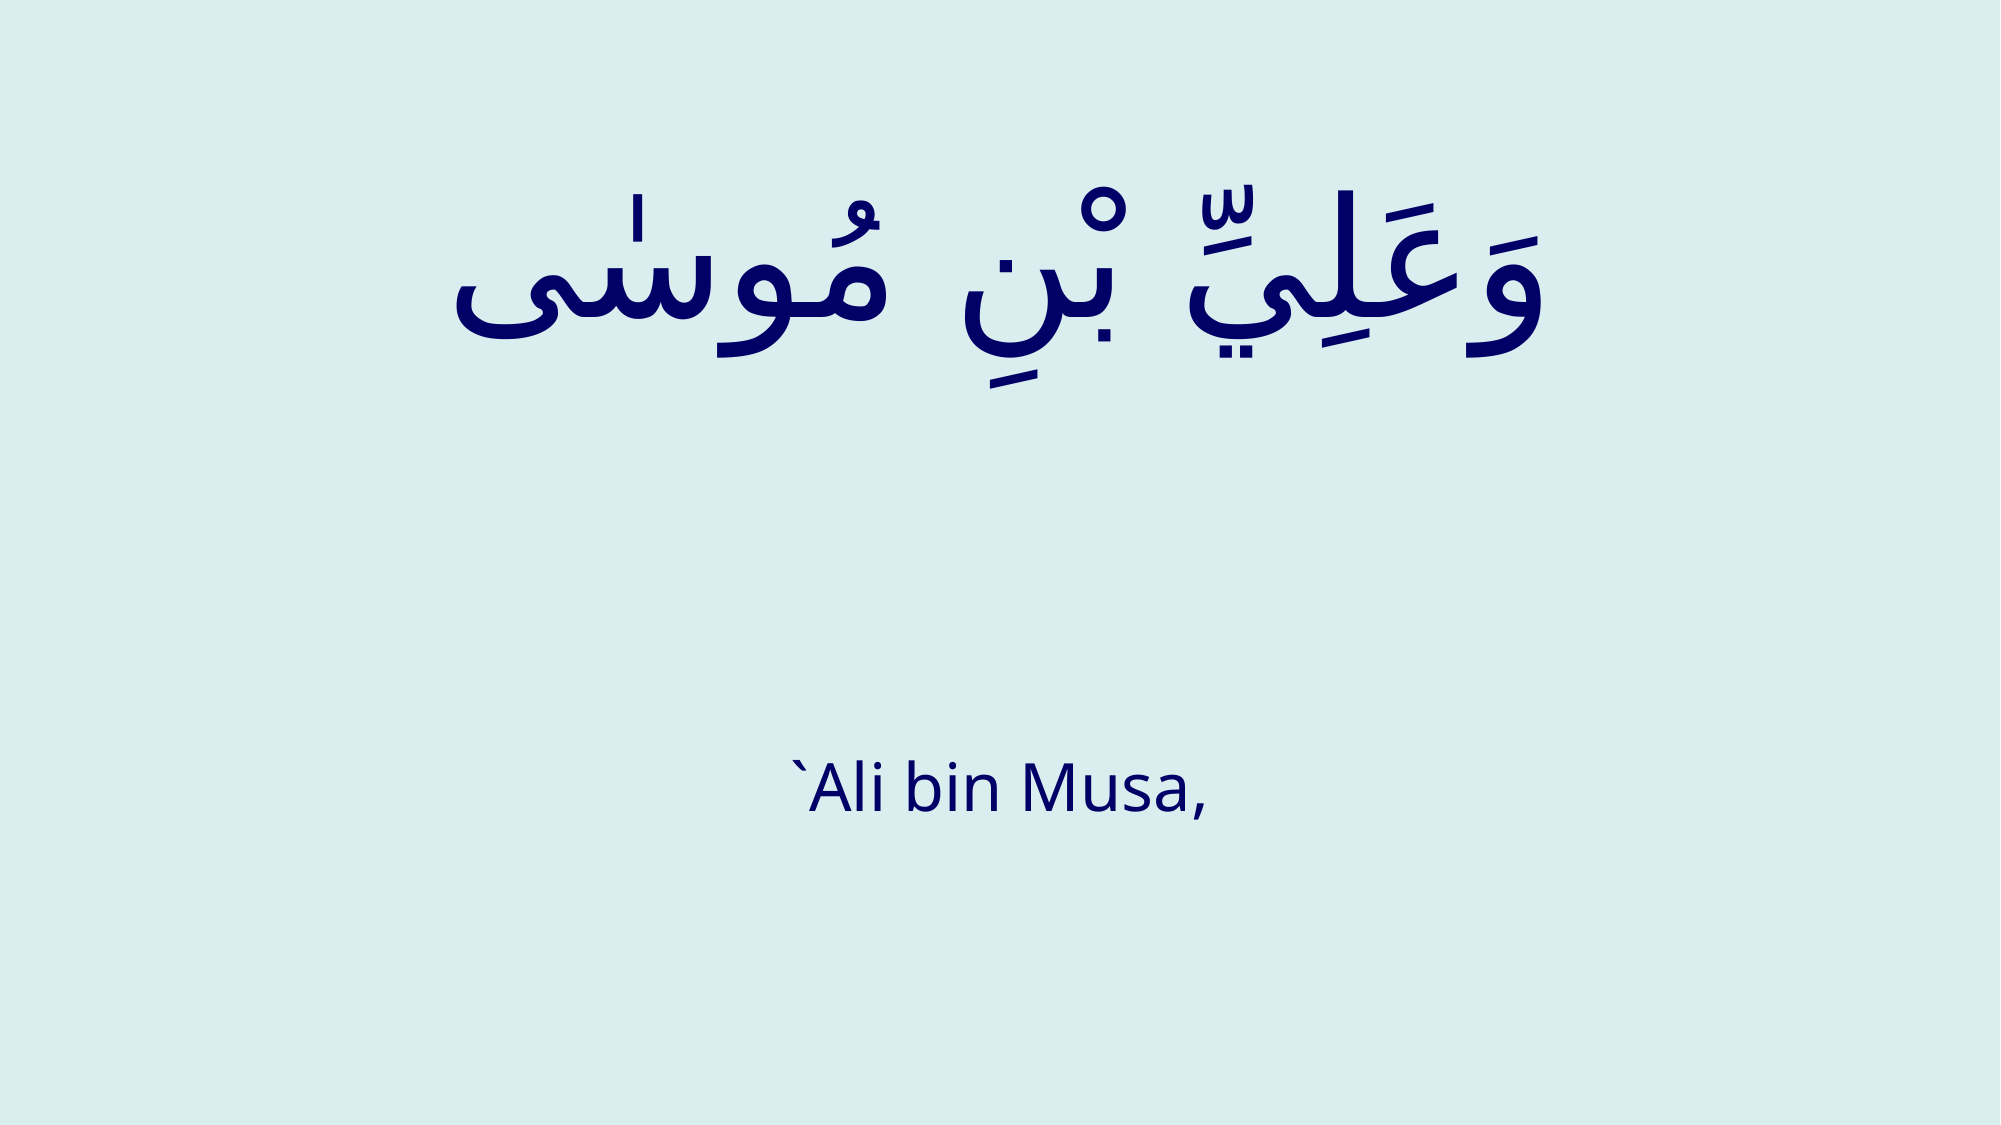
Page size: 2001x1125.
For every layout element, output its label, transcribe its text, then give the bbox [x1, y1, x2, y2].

title وَعَلِيِّ بْنِ مُوسٰى [0, 200, 2000, 388]
list `Ali bin Musa, [356, 737, 1644, 1050]
